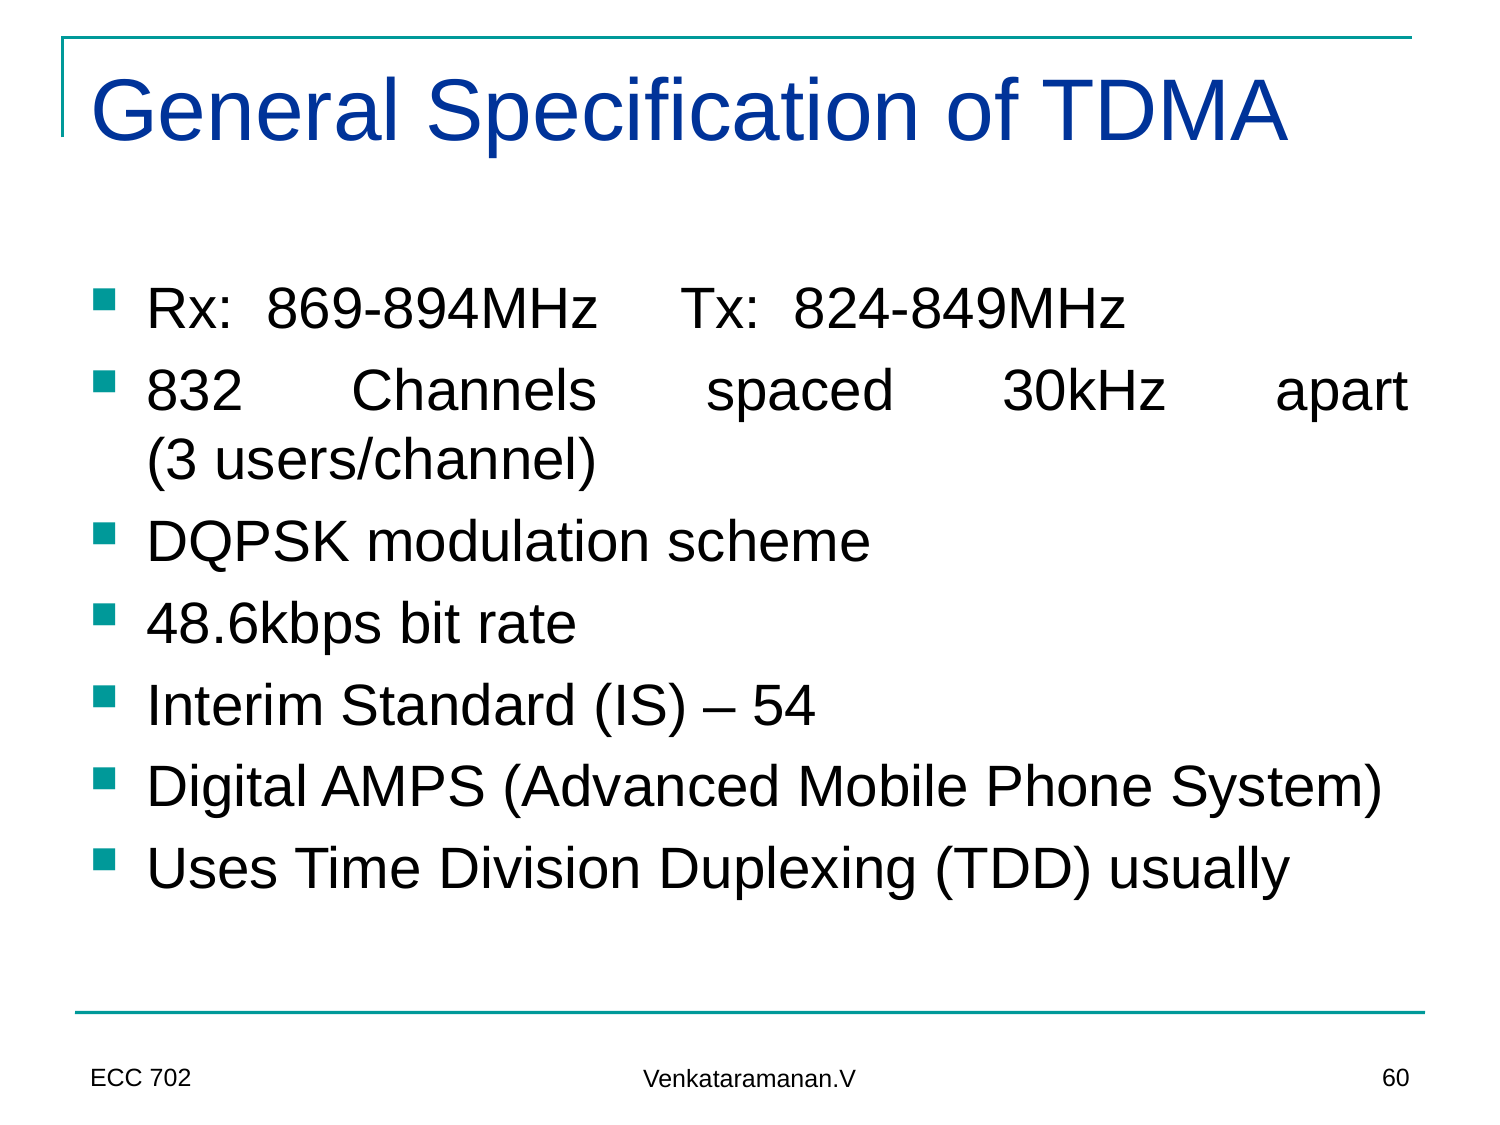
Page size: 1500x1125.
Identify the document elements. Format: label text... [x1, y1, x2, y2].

title General Specification of TDMA [75, 45, 1425, 233]
slide_number 60 [1074, 1024, 1425, 1100]
slide_number ECC 702 [75, 1024, 425, 1100]
list Rx: 869-894MHz Tx: 824-849MHz 832 Channels spaced 30kHz apart (3 users/channel) DQPSK modulation scheme 48.6kbps bit rate Interim Standard (IS) – 54 Digital AMPS (Advanced Mobile Phone System) Uses Time Division Duplexing (TDD) usually [75, 262, 1425, 1006]
footer Venkataramanan.V [512, 1025, 988, 1100]
